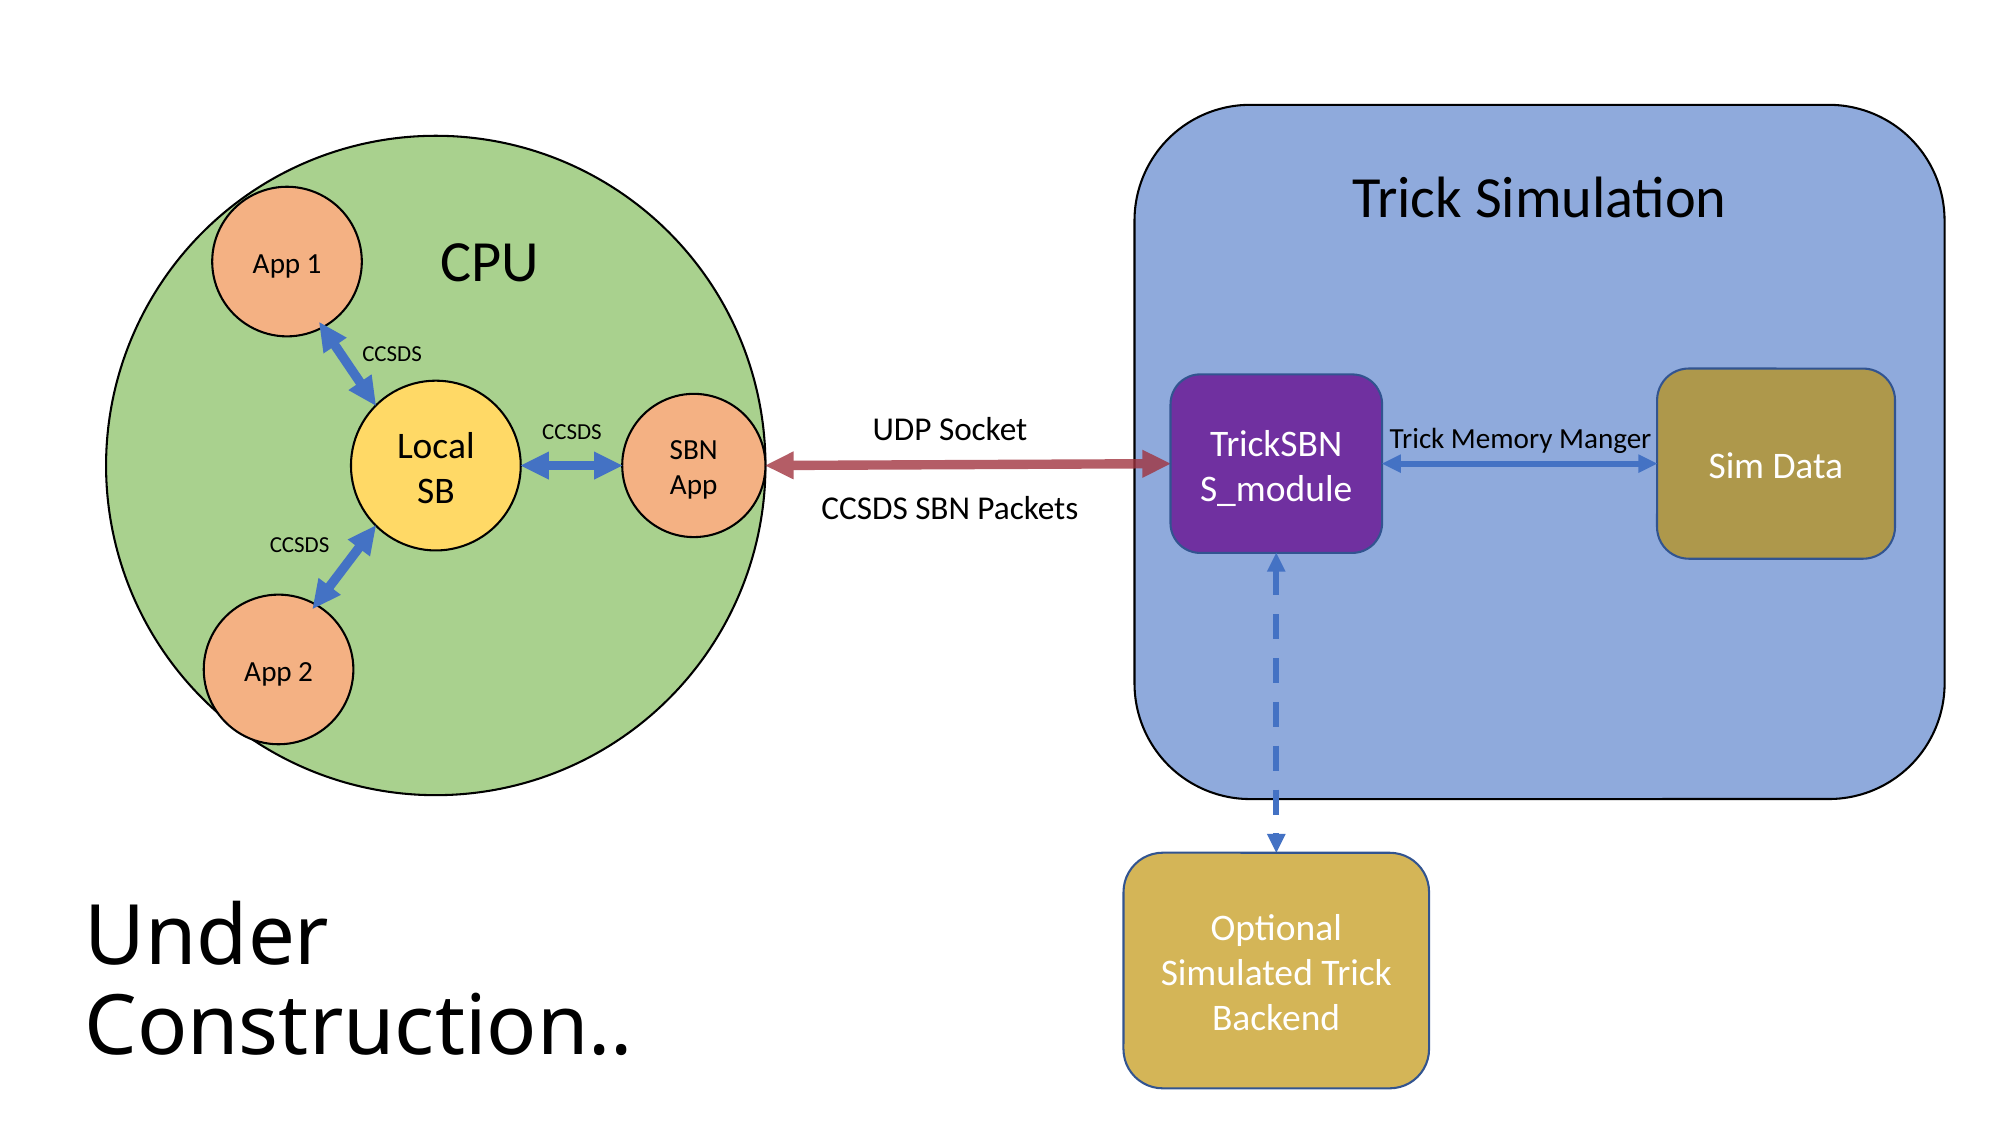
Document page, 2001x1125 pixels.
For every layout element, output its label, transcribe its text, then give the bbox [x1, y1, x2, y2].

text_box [106, 135, 766, 796]
text_box UDP Socket CCSDS SBN Packets [800, 399, 1100, 463]
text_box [312, 525, 376, 609]
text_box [319, 322, 376, 406]
text_box Optional Simulated Trick Backend [1122, 851, 1431, 1090]
title Under Construction.. [69, 884, 766, 1081]
text_box UDP Socket CCSDS SBN Packets [800, 466, 1100, 534]
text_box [1134, 104, 1945, 800]
